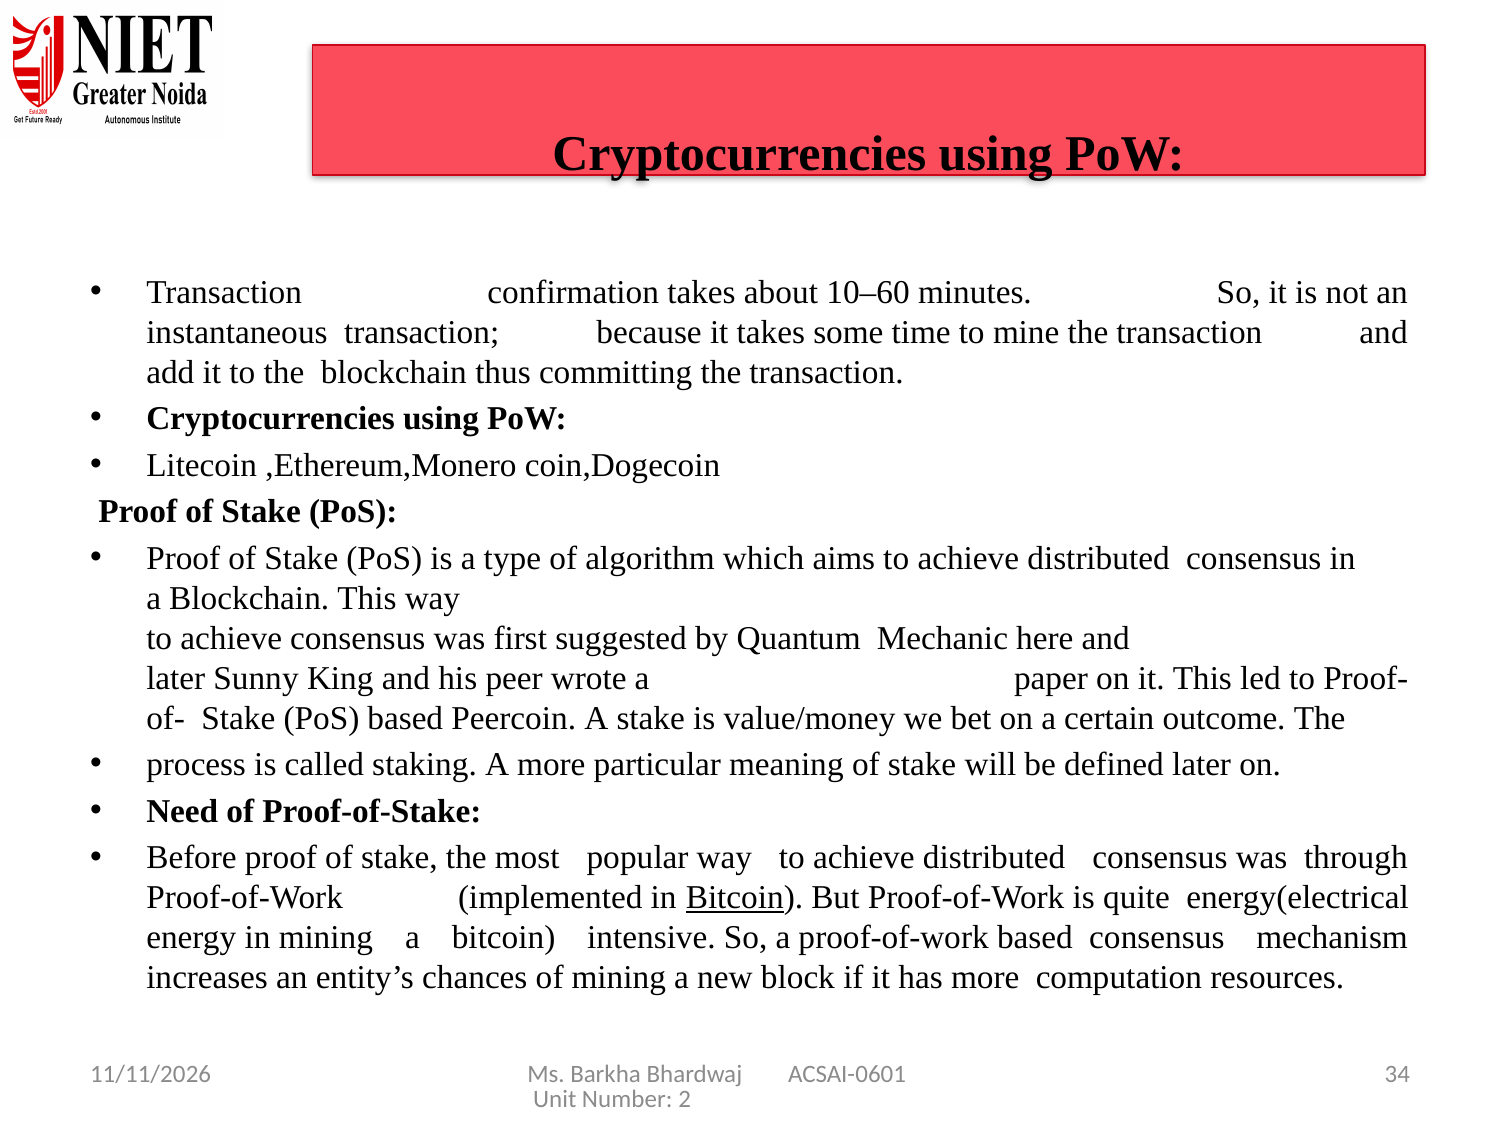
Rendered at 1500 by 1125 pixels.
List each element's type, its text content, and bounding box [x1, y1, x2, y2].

picture [0, 1, 225, 139]
list Transaction confirmation takes about 10–60 minutes. So, it is not an instantaneous transaction; because it takes some time to mine the transaction and add it to the blockchain thus committing the transaction.​ ​Cryptocurrencies using PoW:​ Litecoin​ ,Ethereum​,Monero coin​,Dogecoin​ Proof of Stake (PoS):​ Proof of Stake (PoS) is a type of algorithm which aims to achieve distributed consensus in a Blockchain. This way to achieve consensus was first suggested by Quantum Mechanic here and later Sunny King and his peer wrote a paper on it. This led to Proof-of- Stake (PoS) based Peercoin. A stake is value/money we bet on a certain outcome. The​ process is called staking. A more particular meaning of stake will be defined later on.​ Need of Proof-of-Stake:​ Before proof of stake, the most popular way to achieve distributed consensus was through Proof-of-Work (implemented in Bitcoin). But Proof-of-Work is quite energy(electrical energy in mining a bitcoin) intensive. So, a proof-of-work based consensus mechanism increases an entity’s chances of mining a new block if it has more computation resources. [75, 262, 1425, 1005]
title Cryptocurrencies using PoW:​ [312, 44, 1426, 176]
footer Ms. Barkha Bhardwaj ACSAI-0601 Unit Number: 2 [512, 1042, 988, 1103]
slide_number 34 [1074, 1042, 1425, 1103]
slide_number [75, 1042, 425, 1103]
